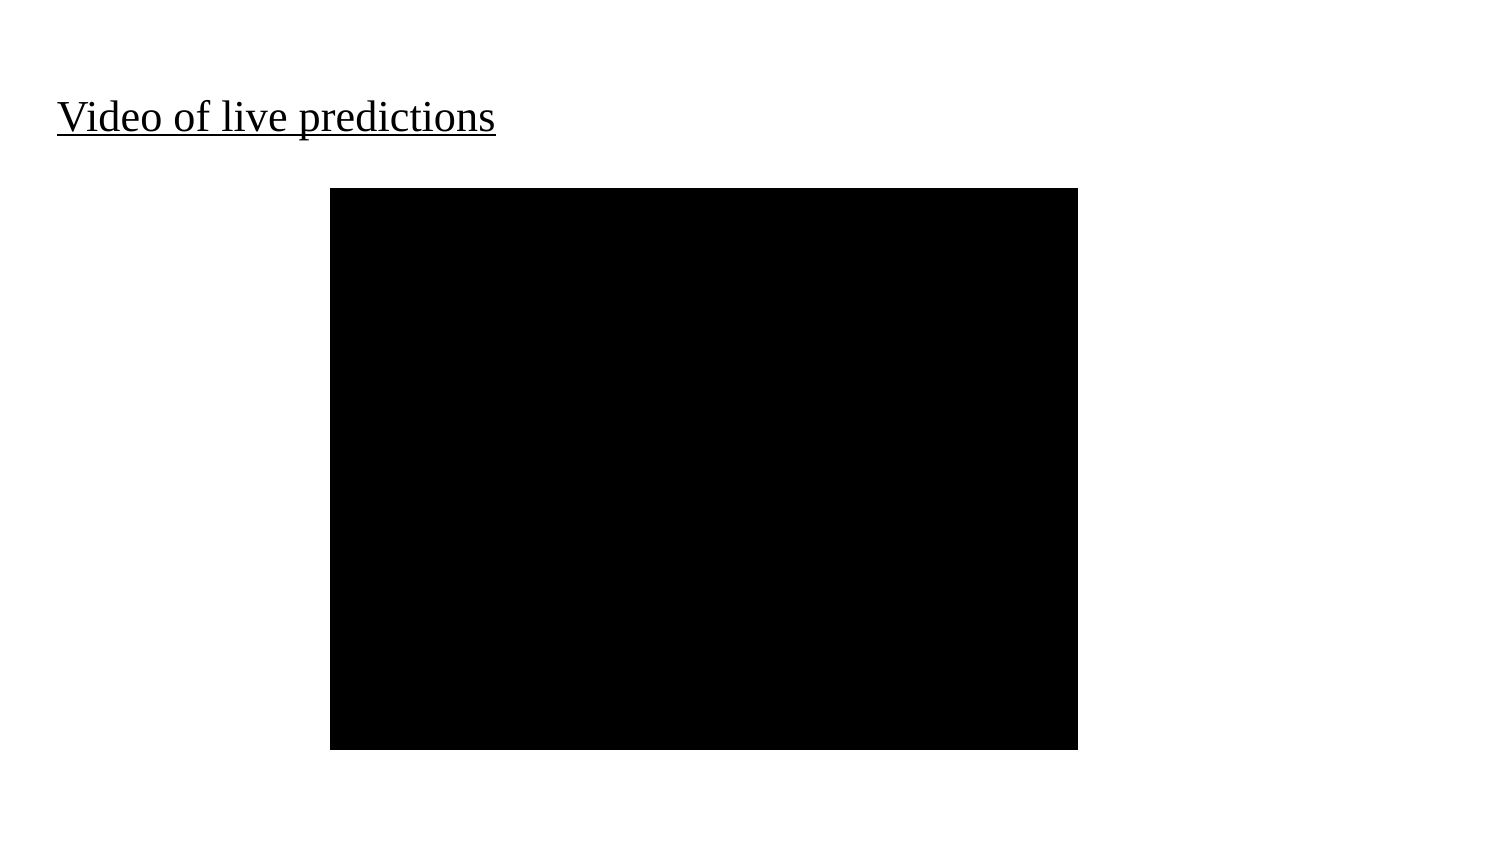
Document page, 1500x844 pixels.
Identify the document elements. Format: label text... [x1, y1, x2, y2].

title Video of live predictions [41, 76, 1440, 171]
picture [330, 188, 1078, 750]
